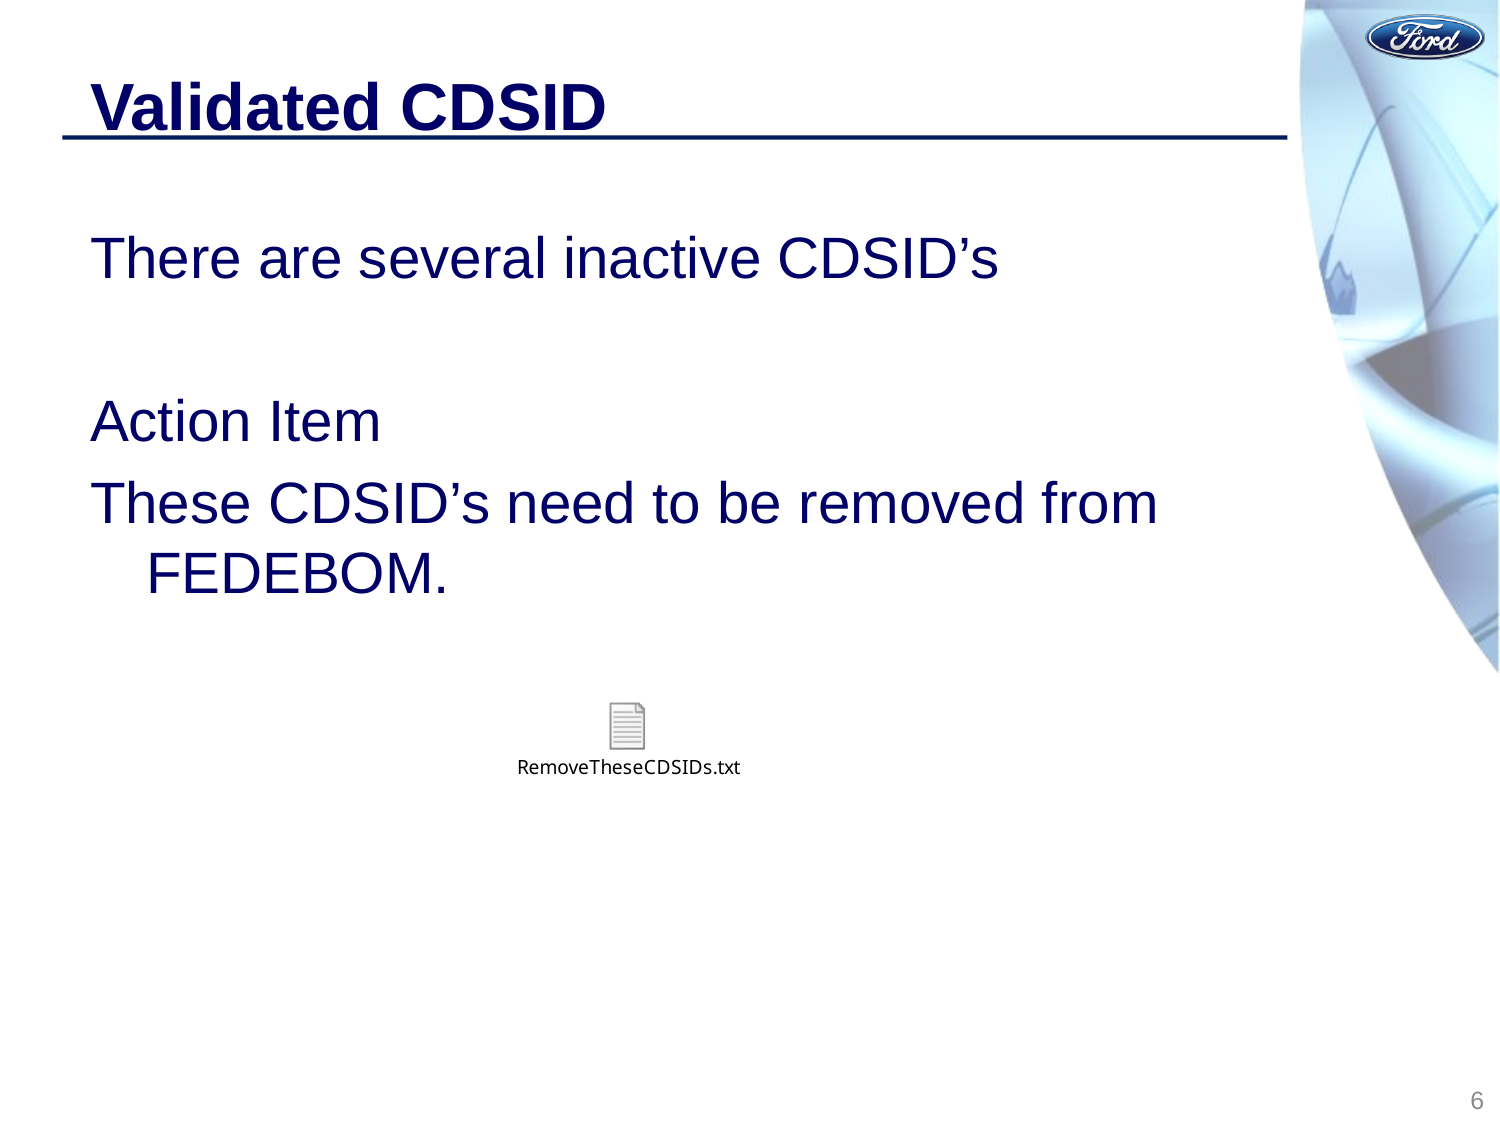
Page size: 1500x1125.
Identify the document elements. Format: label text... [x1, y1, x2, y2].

slide_number 6 [1149, 1074, 1500, 1125]
list There are several inactive CDSID’s Action Item These CDSID’s need to be removed from FEDEBOM. [75, 212, 1388, 988]
title Validated CDSID [75, 45, 1275, 163]
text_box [499, 699, 757, 787]
text_box FEDEBOM IT Team (list from Jonah) [1299, 0, 1500, 675]
picture [1350, 0, 1500, 75]
